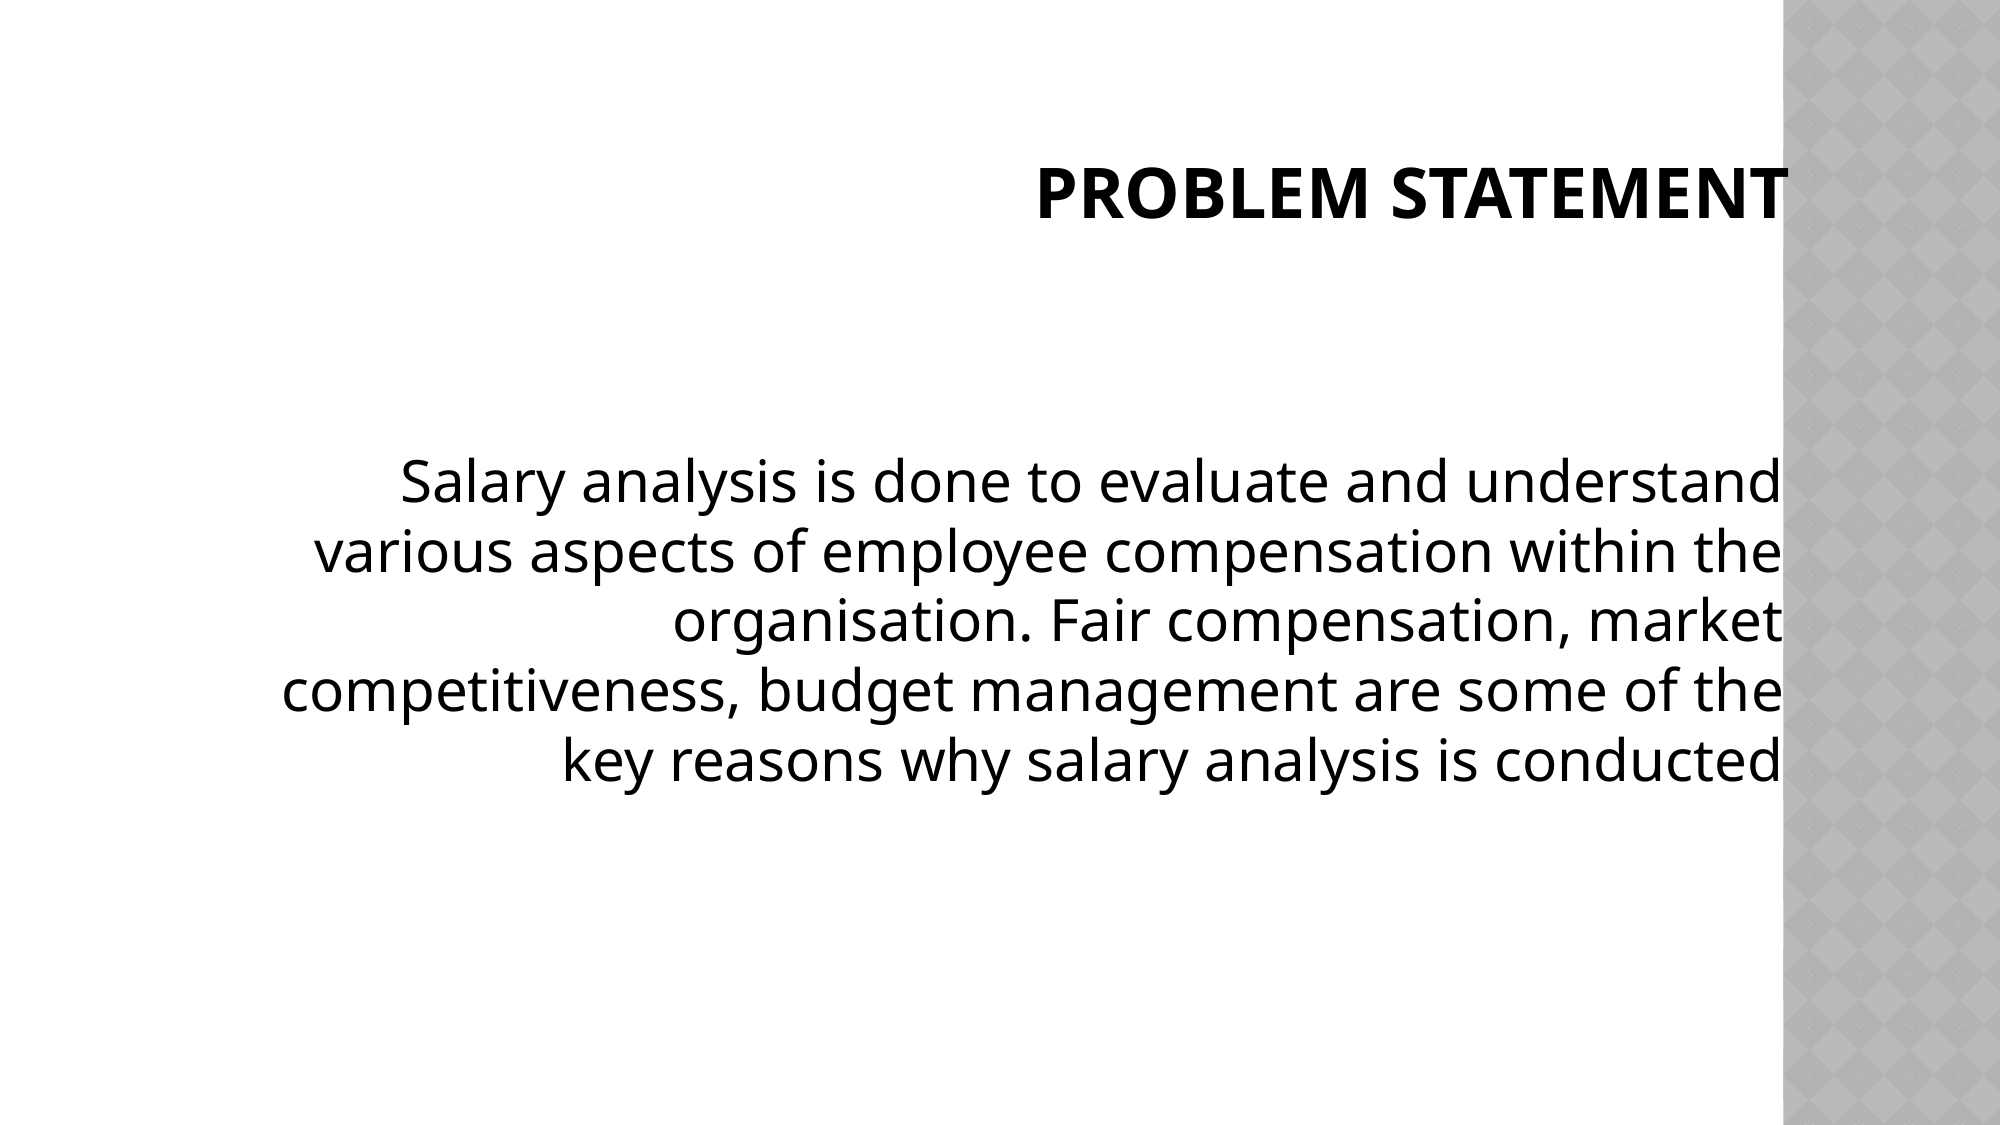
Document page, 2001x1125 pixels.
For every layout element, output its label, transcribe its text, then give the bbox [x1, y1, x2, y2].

title Problem statement [201, 148, 1799, 311]
list Salary analysis is done to evaluate and understand various aspects of employee compensation within the organisation. Fair compensation, market competitiveness, budget management are some of the key reasons why salary analysis is conducted [201, 311, 1799, 801]
